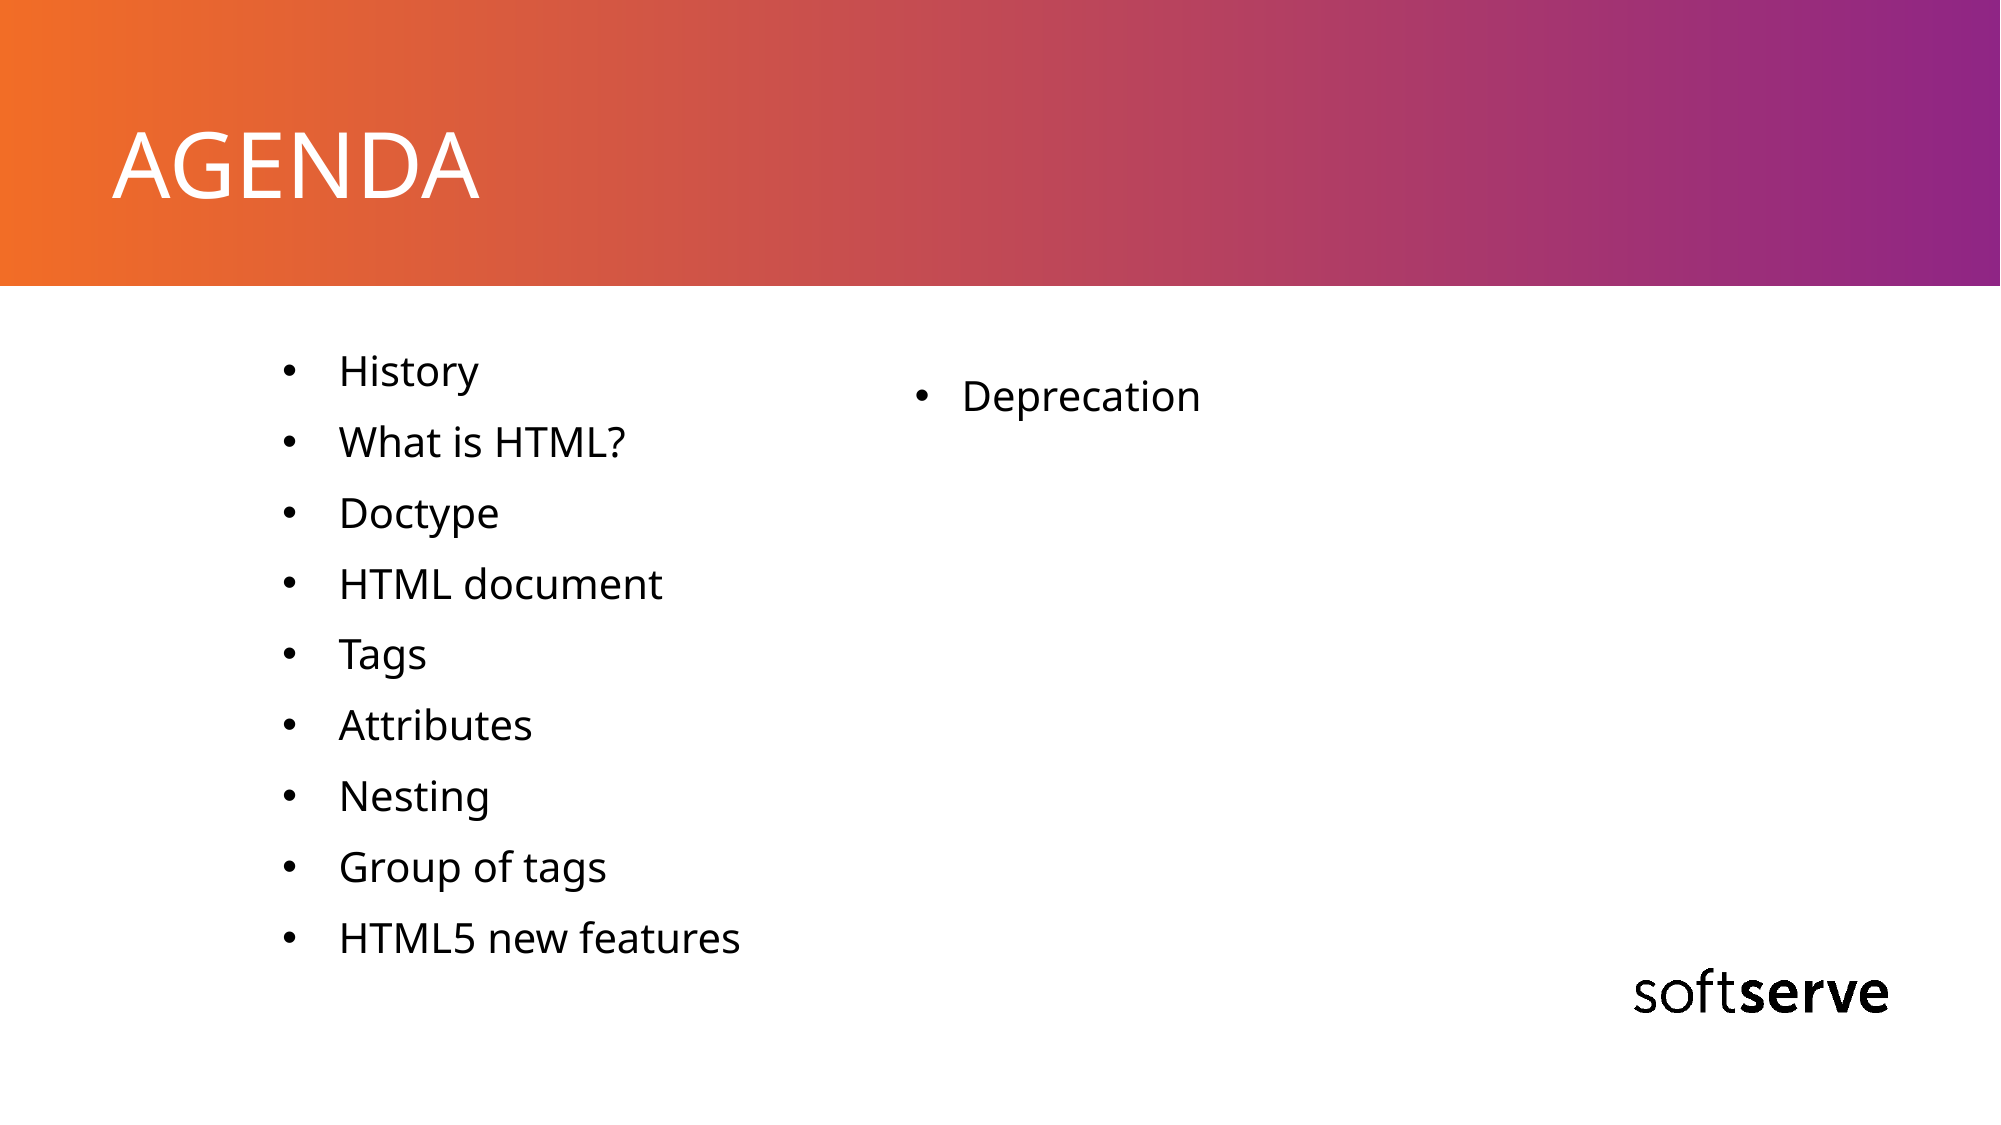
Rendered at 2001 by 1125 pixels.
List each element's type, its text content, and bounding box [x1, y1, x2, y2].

text_box Deprecation [900, 337, 1547, 653]
title AGENDA [112, 112, 1888, 225]
picture [1634, 968, 1888, 1013]
list History What is HTML? Doctype HTML document Tags Attributes Nesting Group of tags HTML5 new features [282, 337, 900, 976]
